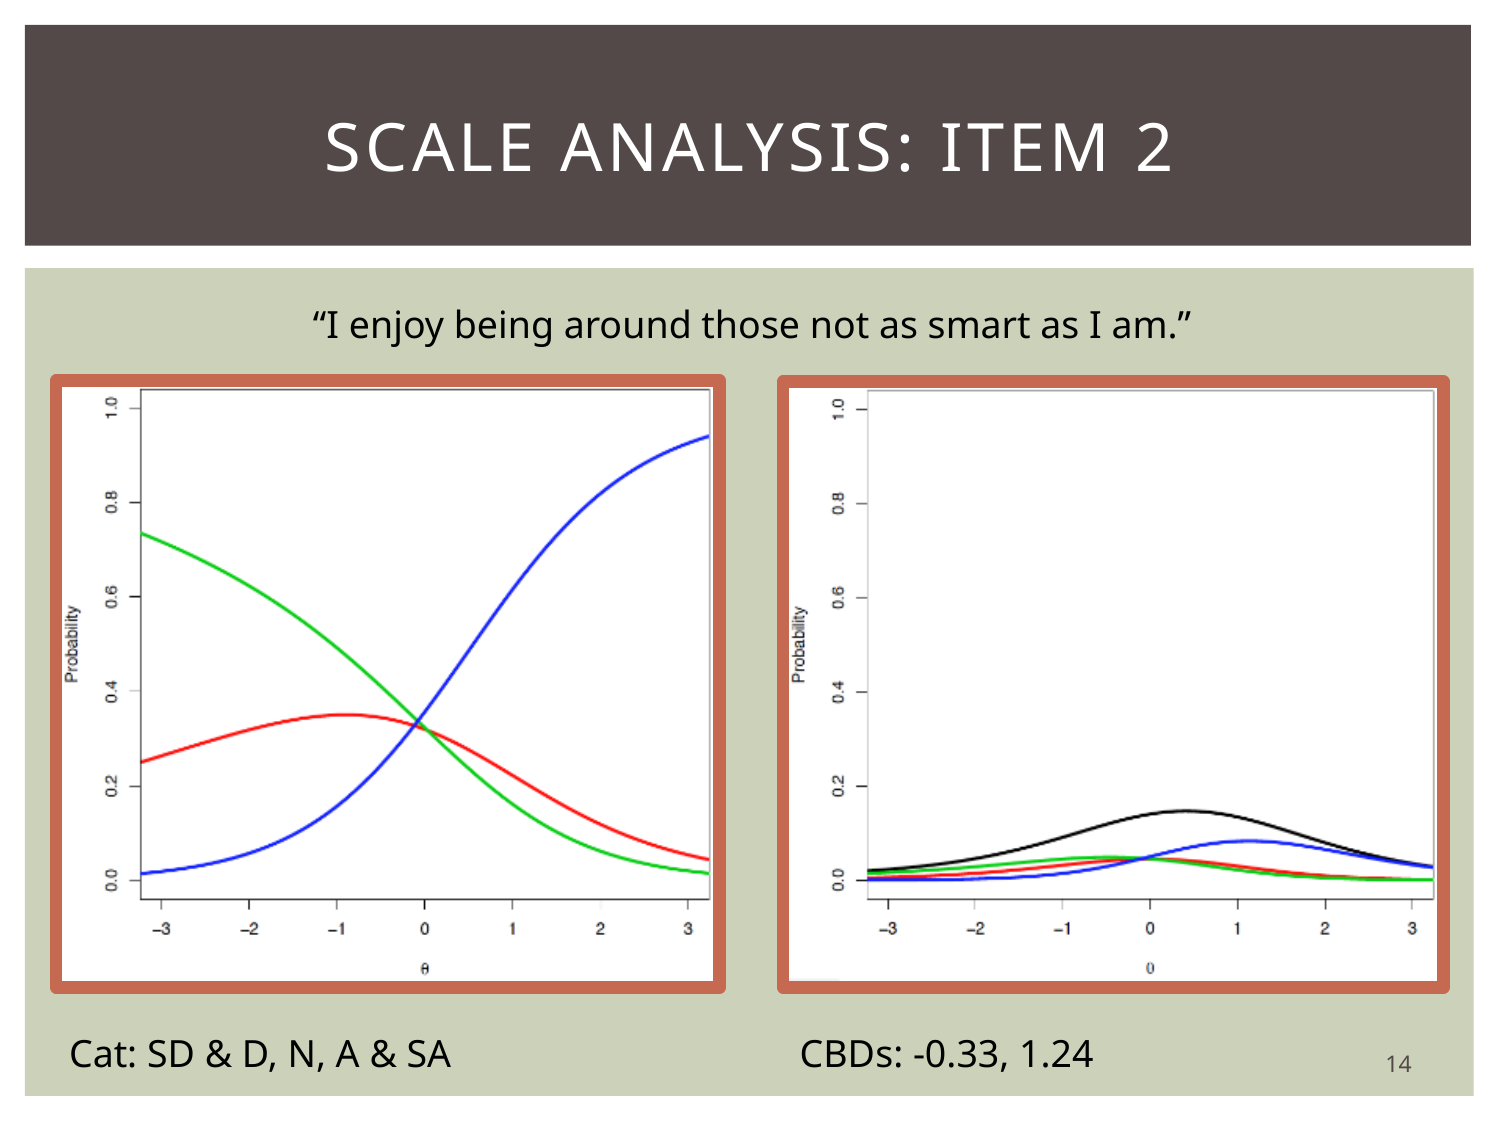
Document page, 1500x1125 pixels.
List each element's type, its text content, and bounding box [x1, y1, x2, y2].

text_box CBDs: -0.33, 1.24 [784, 1022, 1109, 1083]
text_box Cat: SD & D, N, A & SA [54, 1022, 467, 1083]
picture [62, 386, 714, 982]
title Scale analysis: Item 2 [62, 58, 1438, 232]
picture [789, 387, 1438, 982]
slide_number 14 [1349, 1041, 1448, 1089]
text_box “I enjoy being around those not as smart as I am.” [298, 293, 1207, 354]
